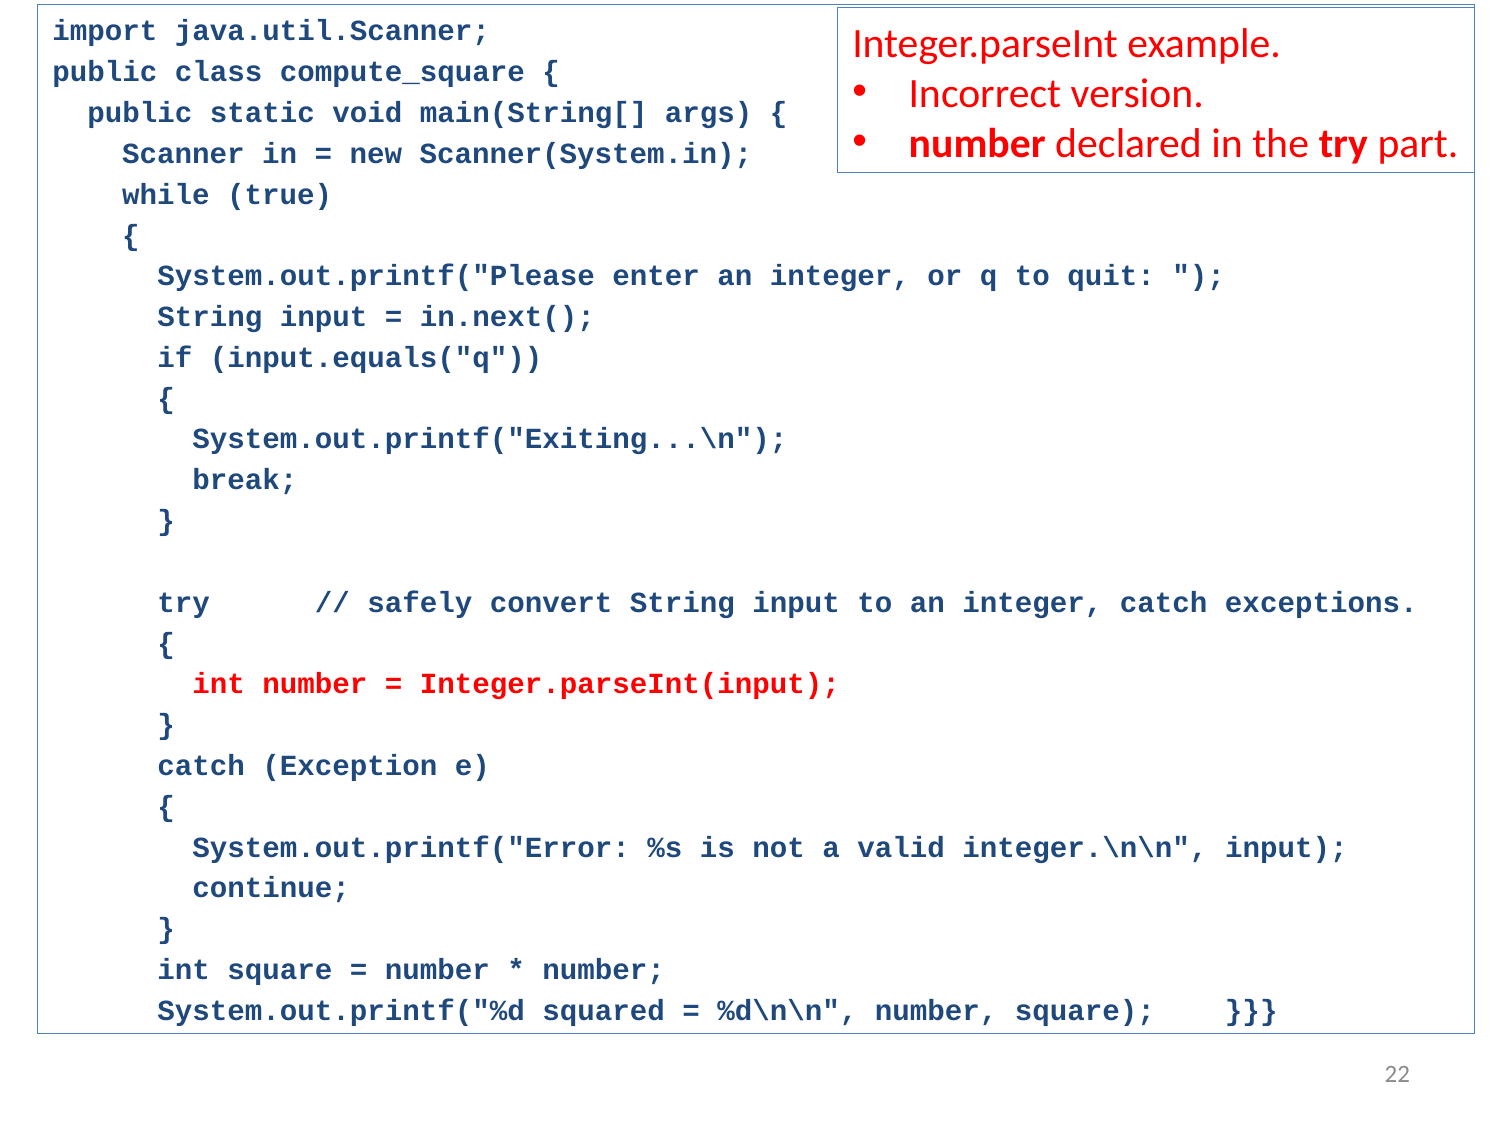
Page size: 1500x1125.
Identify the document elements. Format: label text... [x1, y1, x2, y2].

slide_number 22 [1074, 1042, 1425, 1103]
text_box import java.util.Scanner; public class compute_square { public static void main(String[] args) { Scanner in = new Scanner(System.in); while (true) { System.out.printf("Please enter an integer, or q to quit: "); String input = in.next(); if (input.equals("q")) { System.out.printf("Exiting...\n"); break; } try // safely convert String input to an integer, catch exceptions. { int number = Integer.parseInt(input); } catch (Exception e) { System.out.printf("Error: %s is not a valid integer.\n\n", input); continue; } int square = number * number; System.out.printf("%d squared = %d\n\n", number, square); }}} [37, 4, 1475, 1034]
text_box Integer.parseInt example. Incorrect version. number declared in the try part. [837, 7, 1475, 173]
